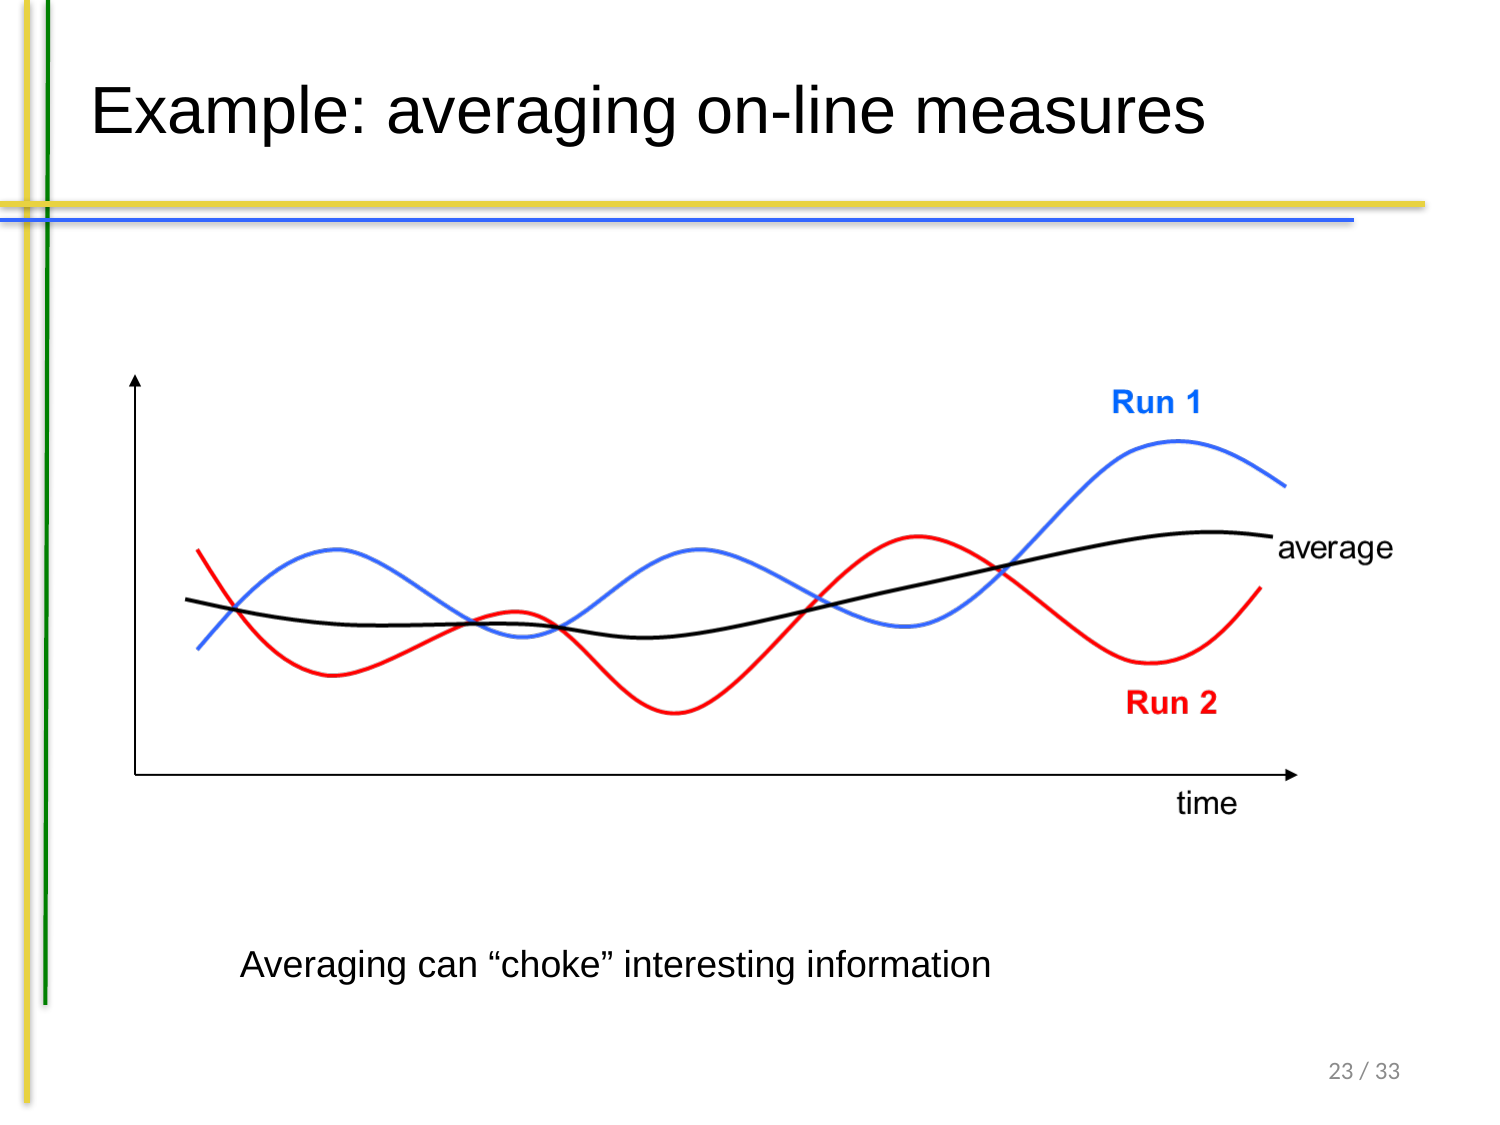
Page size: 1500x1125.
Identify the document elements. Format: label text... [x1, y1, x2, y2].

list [122, 361, 1413, 842]
text_box Averaging can “choke” interesting information [224, 932, 1306, 993]
slide_number 23 / 33 [1260, 1028, 1416, 1111]
title Example: averaging on-line measures [75, 12, 1425, 201]
